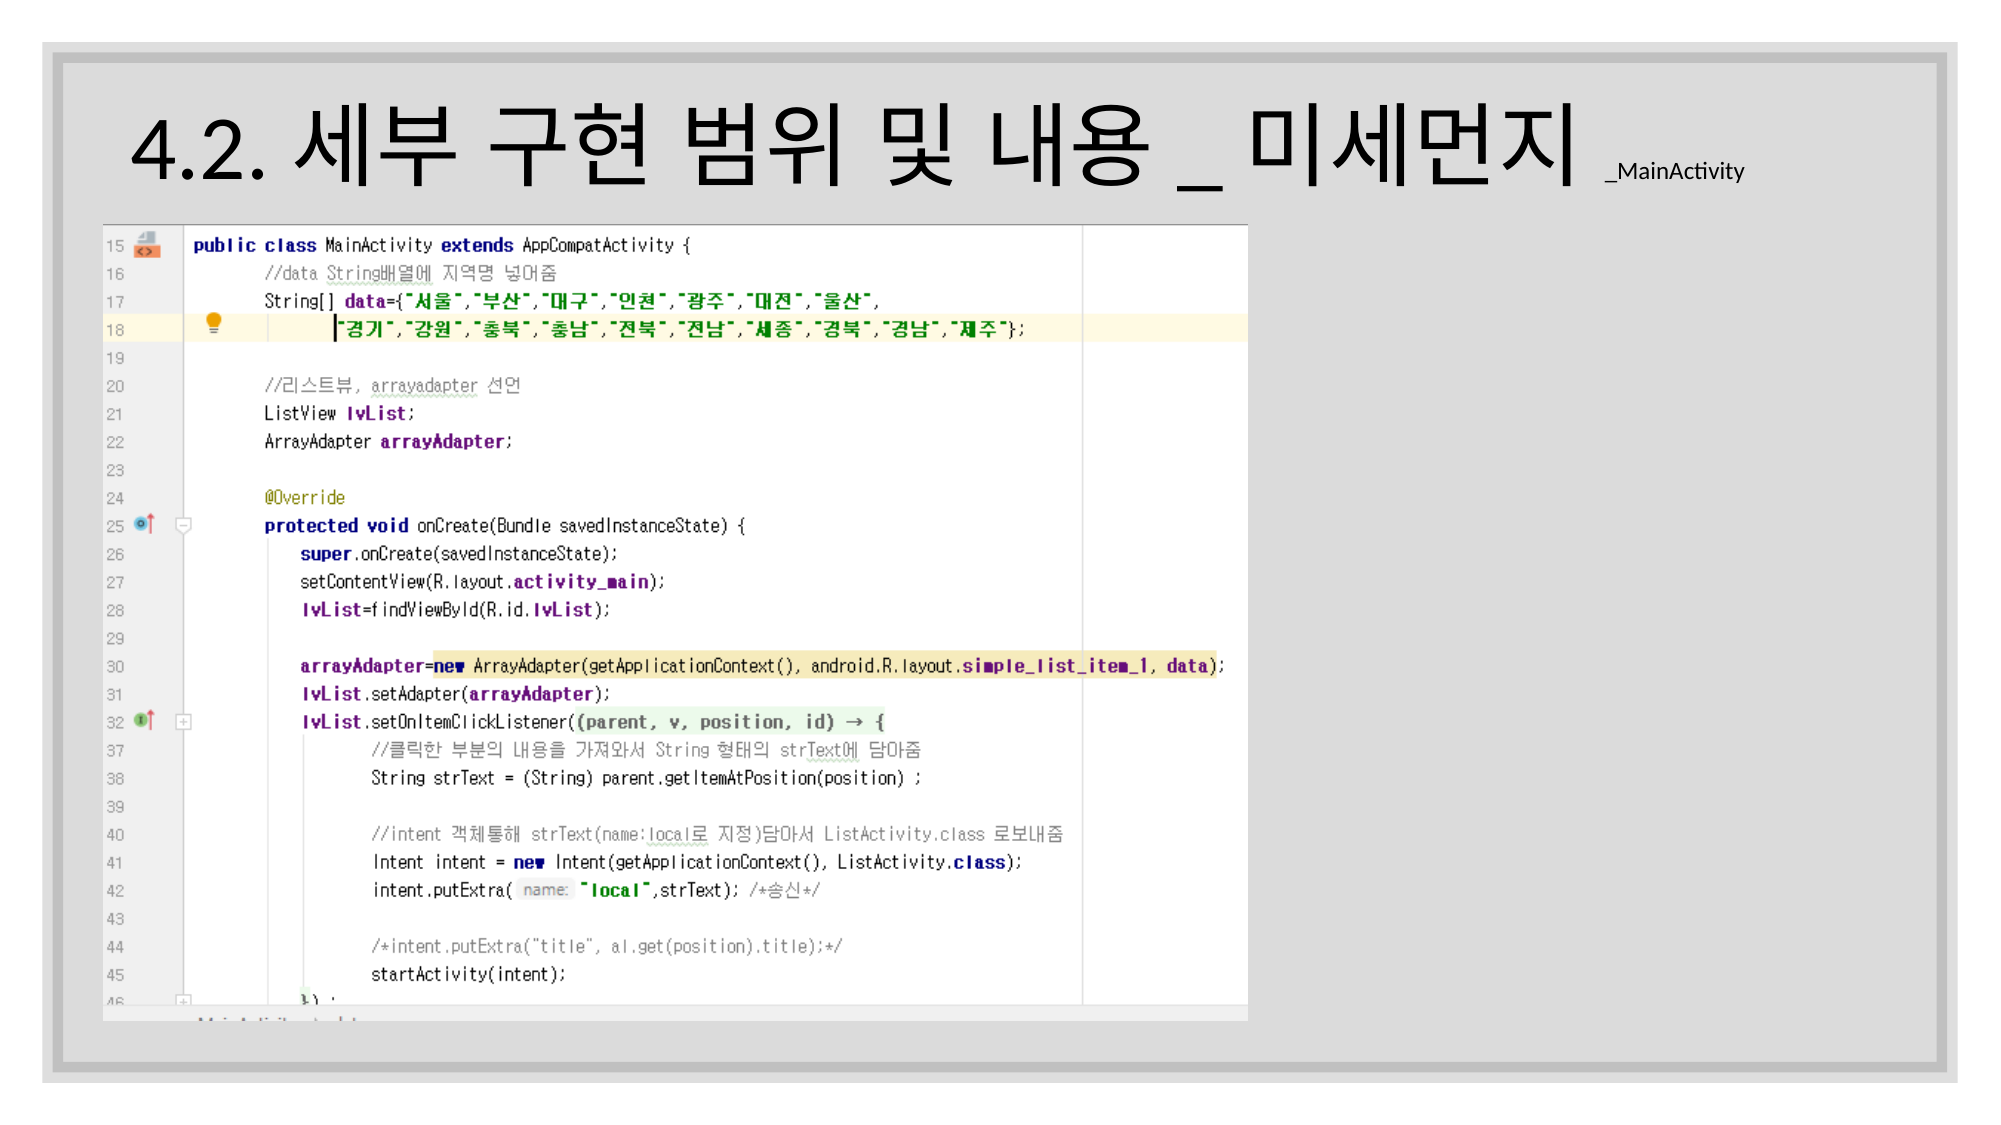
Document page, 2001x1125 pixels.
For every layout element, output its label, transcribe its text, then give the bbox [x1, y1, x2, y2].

title 4.2.세부 구현 범위 및 내용_미세먼지_MainActivity [115, 41, 1841, 259]
picture [103, 224, 1248, 1021]
text_box [52, 51, 1948, 1073]
